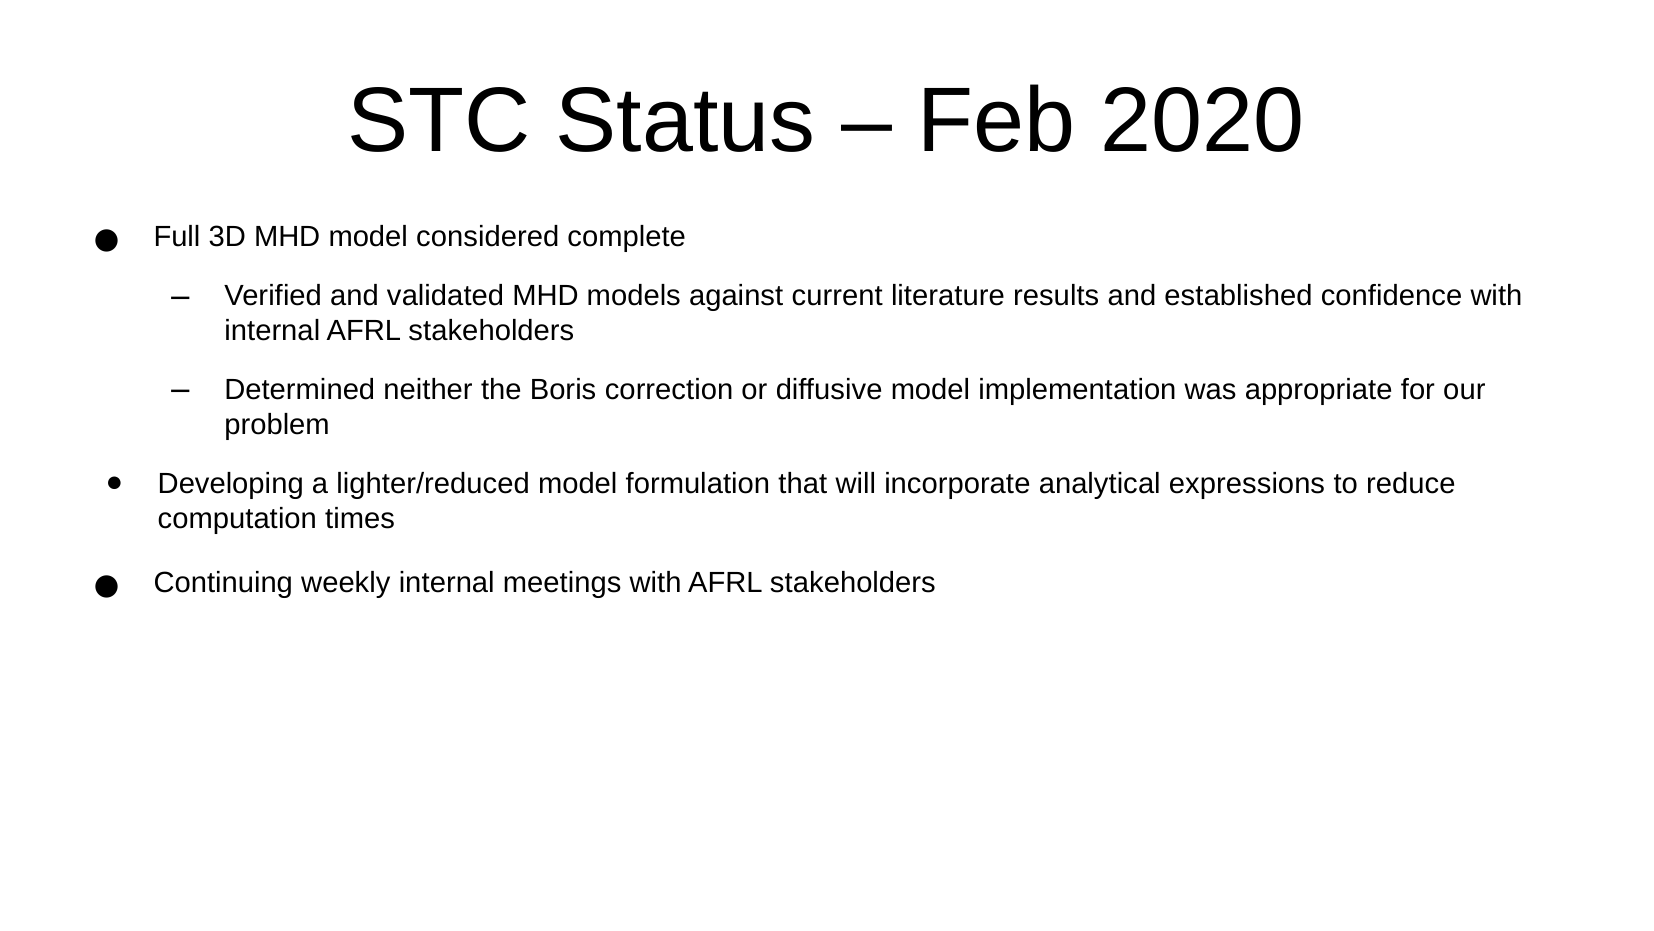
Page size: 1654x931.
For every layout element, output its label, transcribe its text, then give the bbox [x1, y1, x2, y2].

text_box STC Status – Feb 2020 [82, 37, 1571, 192]
text_box Full 3D MHD model considered complete Verified and validated MHD models against current literature results and established confidence with internal AFRL stakeholders Determined neither the Boris correction or diffusive model implementation was appropriate for our problem Developing a lighter/reduced model formulation that will incorporate analytical expressions to reduce computation times Continuing weekly internal meetings with AFRL stakeholders [82, 217, 1531, 822]
